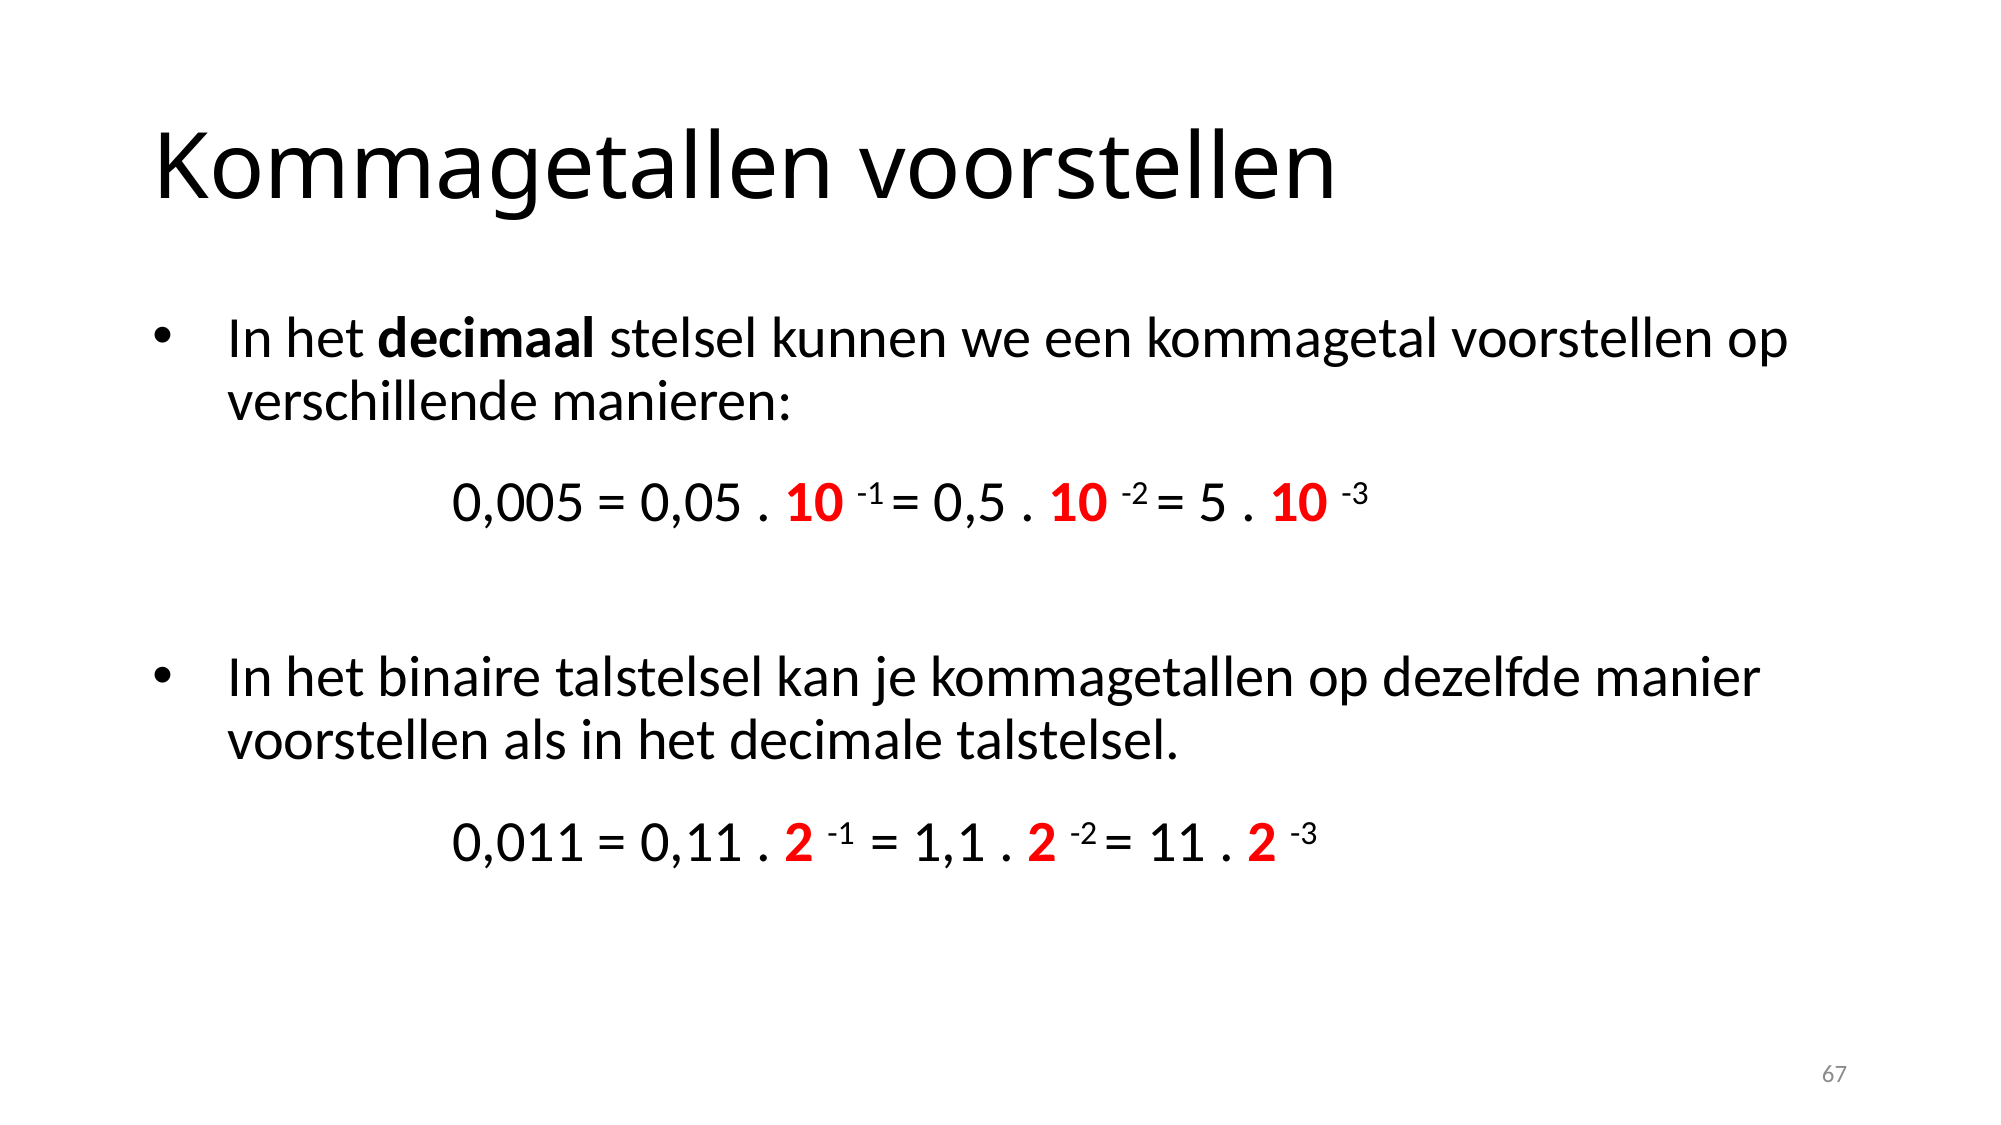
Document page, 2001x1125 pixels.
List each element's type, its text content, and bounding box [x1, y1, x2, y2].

slide_number 67 [1412, 1042, 1863, 1103]
list In het decimaal stelsel kunnen we een kommagetal voorstellen op verschillende manieren: 0,005 = 0,05 . 10 -1 = 0,5 . 10 -2 = 5 . 10 -3 In het binaire talstelsel kan je kommagetallen op dezelfde manier voorstellen als in het decimale talstelsel. 0,011 = 0,11 . 2 -1 = 1,1 . 2 -2 = 11 . 2 -3 [137, 299, 1863, 1014]
title Kommagetallen voorstellen [137, 59, 1863, 278]
